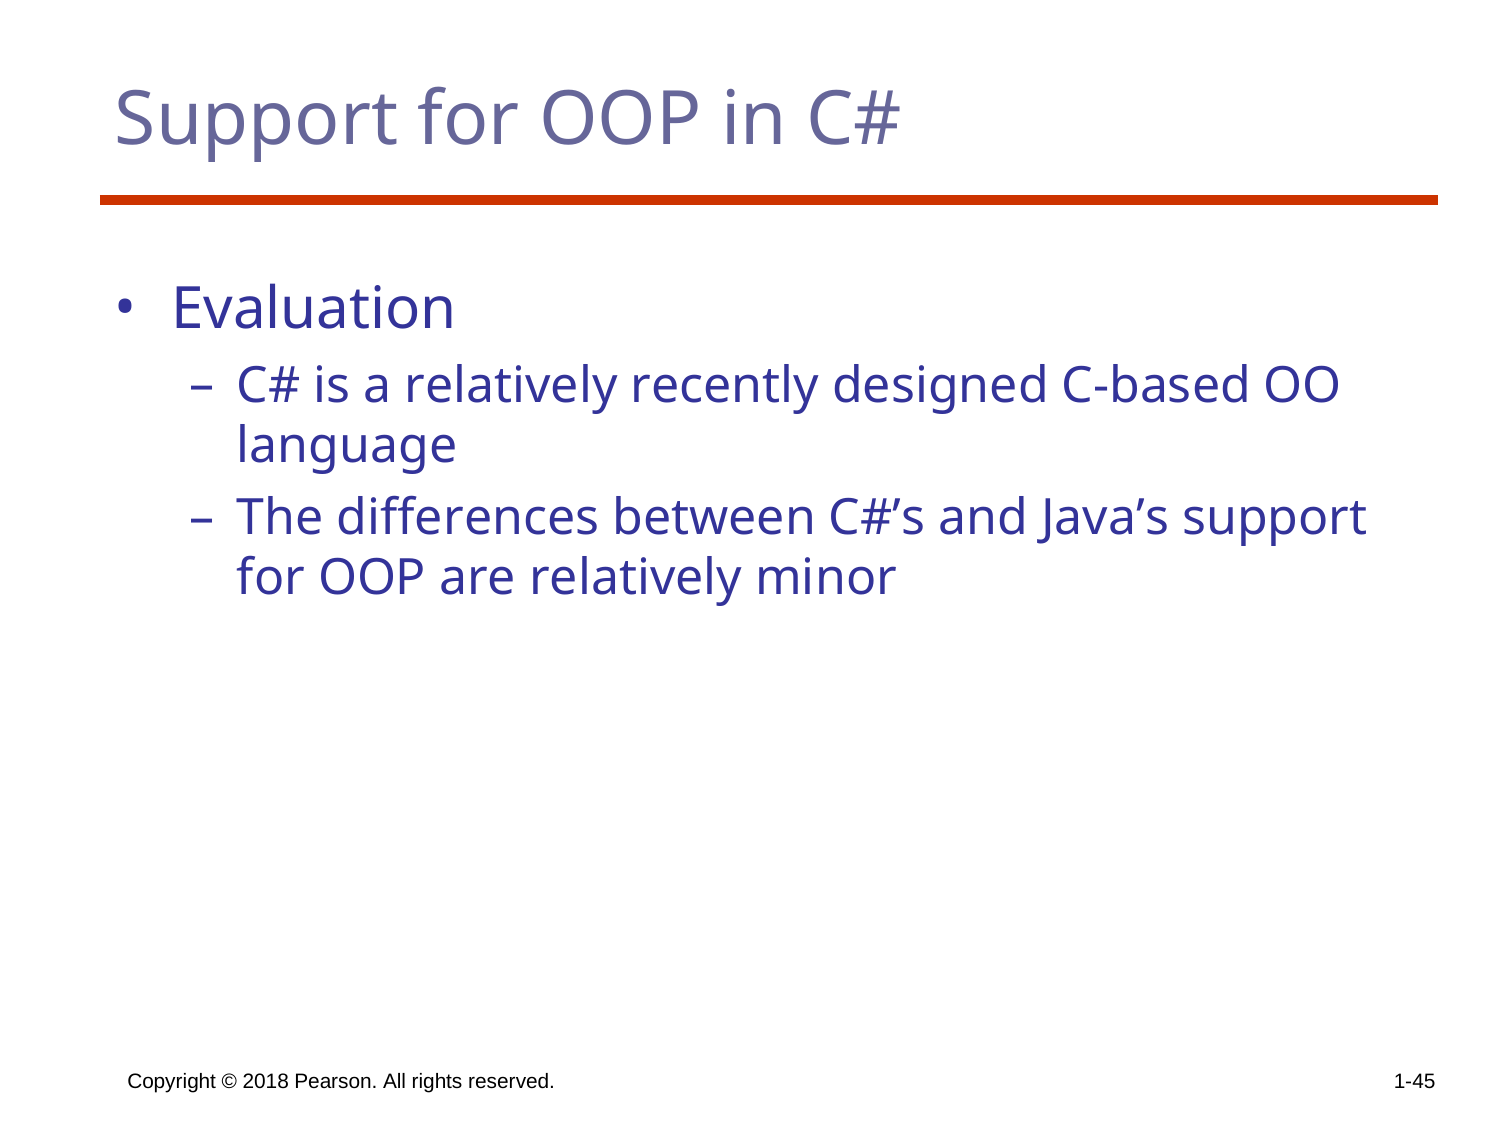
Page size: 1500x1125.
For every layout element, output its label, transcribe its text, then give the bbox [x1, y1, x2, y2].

title Support for OOP in C# [99, 62, 1438, 250]
text_box 1-<number> [1137, 1024, 1450, 1100]
list Evaluation C# is a relatively recently designed C-based OO language The differences between C#’s and Java’s support for OOP are relatively minor [99, 262, 1438, 1013]
text_box Copyright © 2018 Pearson. All rights reserved. [112, 1024, 800, 1100]
